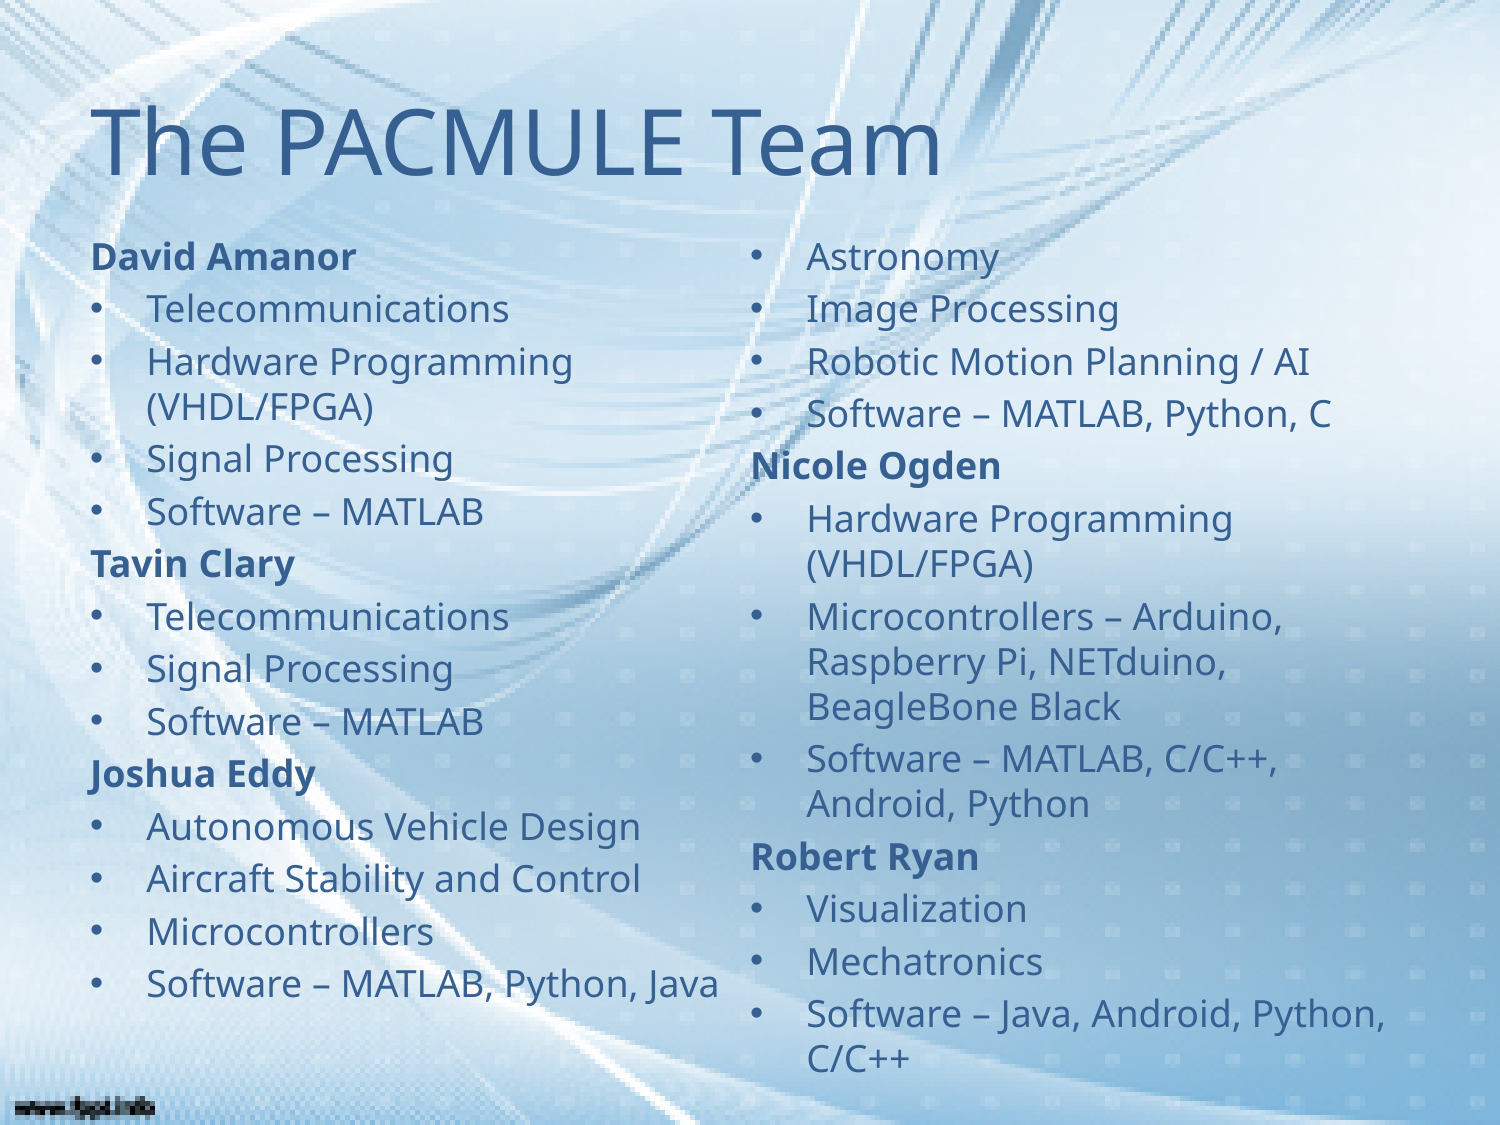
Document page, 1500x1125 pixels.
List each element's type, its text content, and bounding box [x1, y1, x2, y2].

title The PACMULE Team [75, 45, 1425, 224]
list David Amanor Telecommunications Hardware Programming (VHDL/FPGA) Signal Processing Software – MATLAB Tavin Clary Telecommunications Signal Processing Software – MATLAB Joshua Eddy Autonomous Vehicle Design Aircraft Stability and Control Microcontrollers Software – MATLAB, Python, Java Niti Madhugiri Astronomy Image Processing Robotic Motion Planning / AI Software – MATLAB, Python, C Nicole Ogden Hardware Programming (VHDL/FPGA) Microcontrollers – Arduino, Raspberry Pi, NETduino, BeagleBone Black Software – MATLAB, C/C++, Android, Python Robert Ryan Visualization Mechatronics Software – Java, Android, Python, C/C++ [75, 224, 1425, 968]
picture [0, 0, 1500, 1125]
